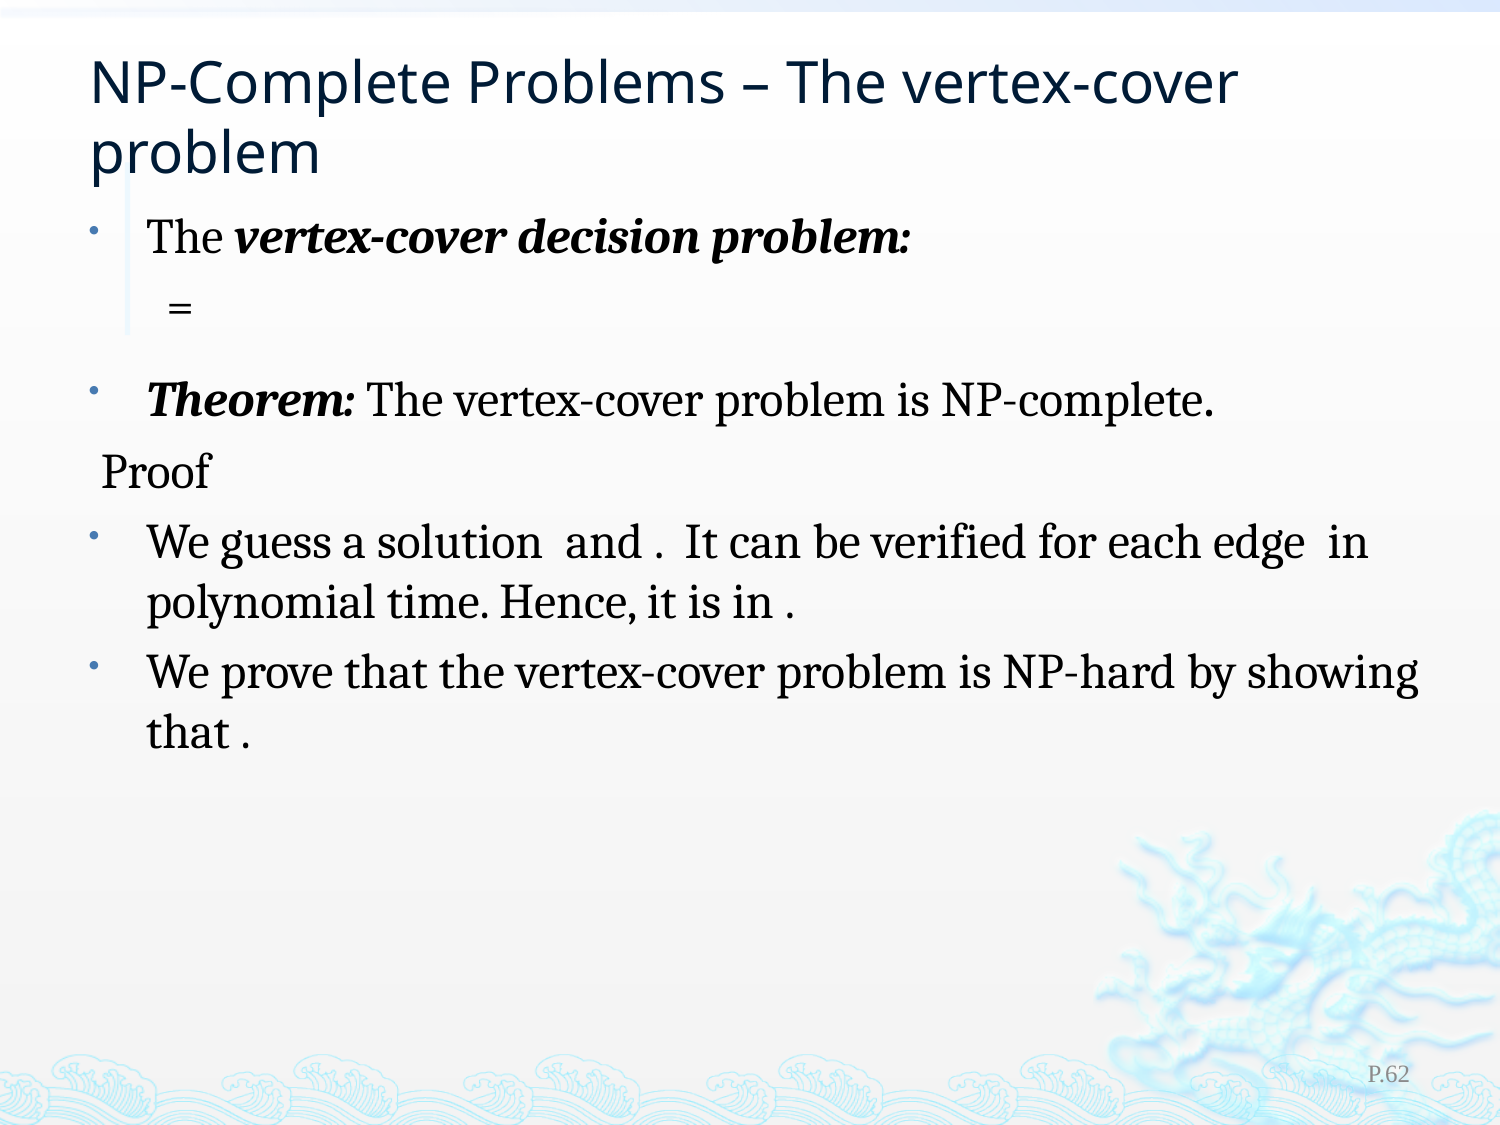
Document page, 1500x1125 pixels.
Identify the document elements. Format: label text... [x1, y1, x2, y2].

slide_number P.62 [1074, 1042, 1425, 1103]
title NP-Complete Problems – The vertex-cover problem [75, 45, 1425, 185]
